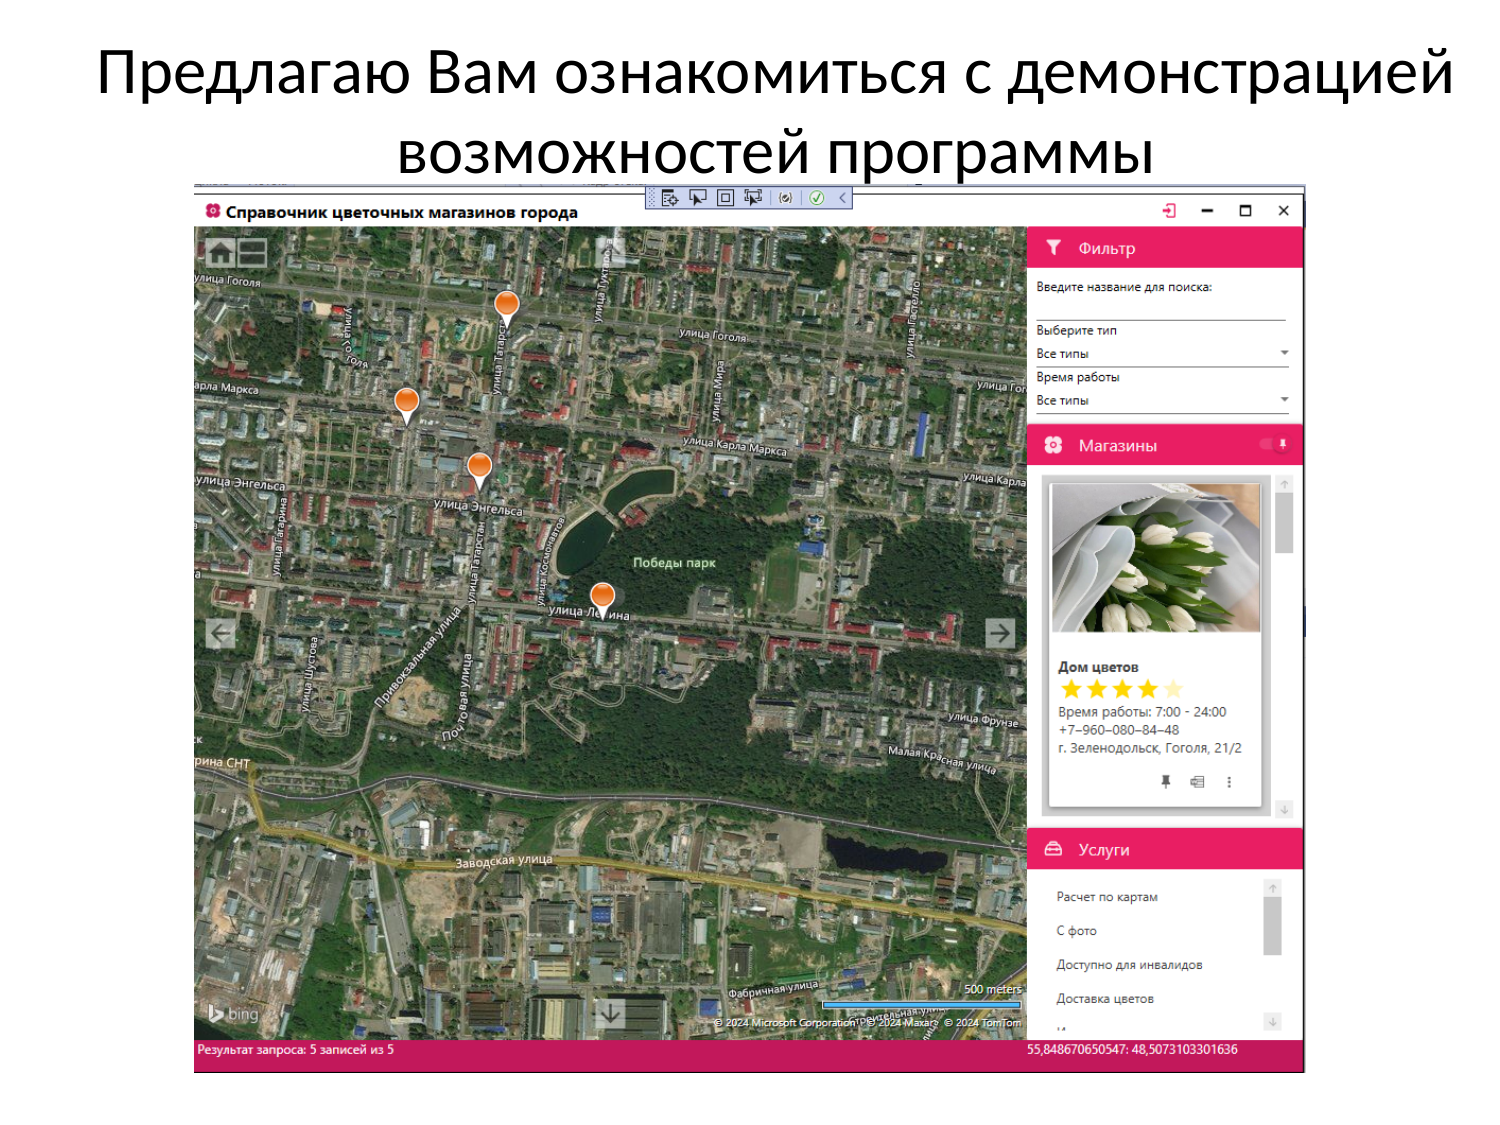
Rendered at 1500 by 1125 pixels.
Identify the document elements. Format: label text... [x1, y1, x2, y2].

list Предлагаю Вам ознакомиться с демонстрацией возможностей программы [53, 19, 1500, 256]
picture [194, 184, 1306, 1073]
